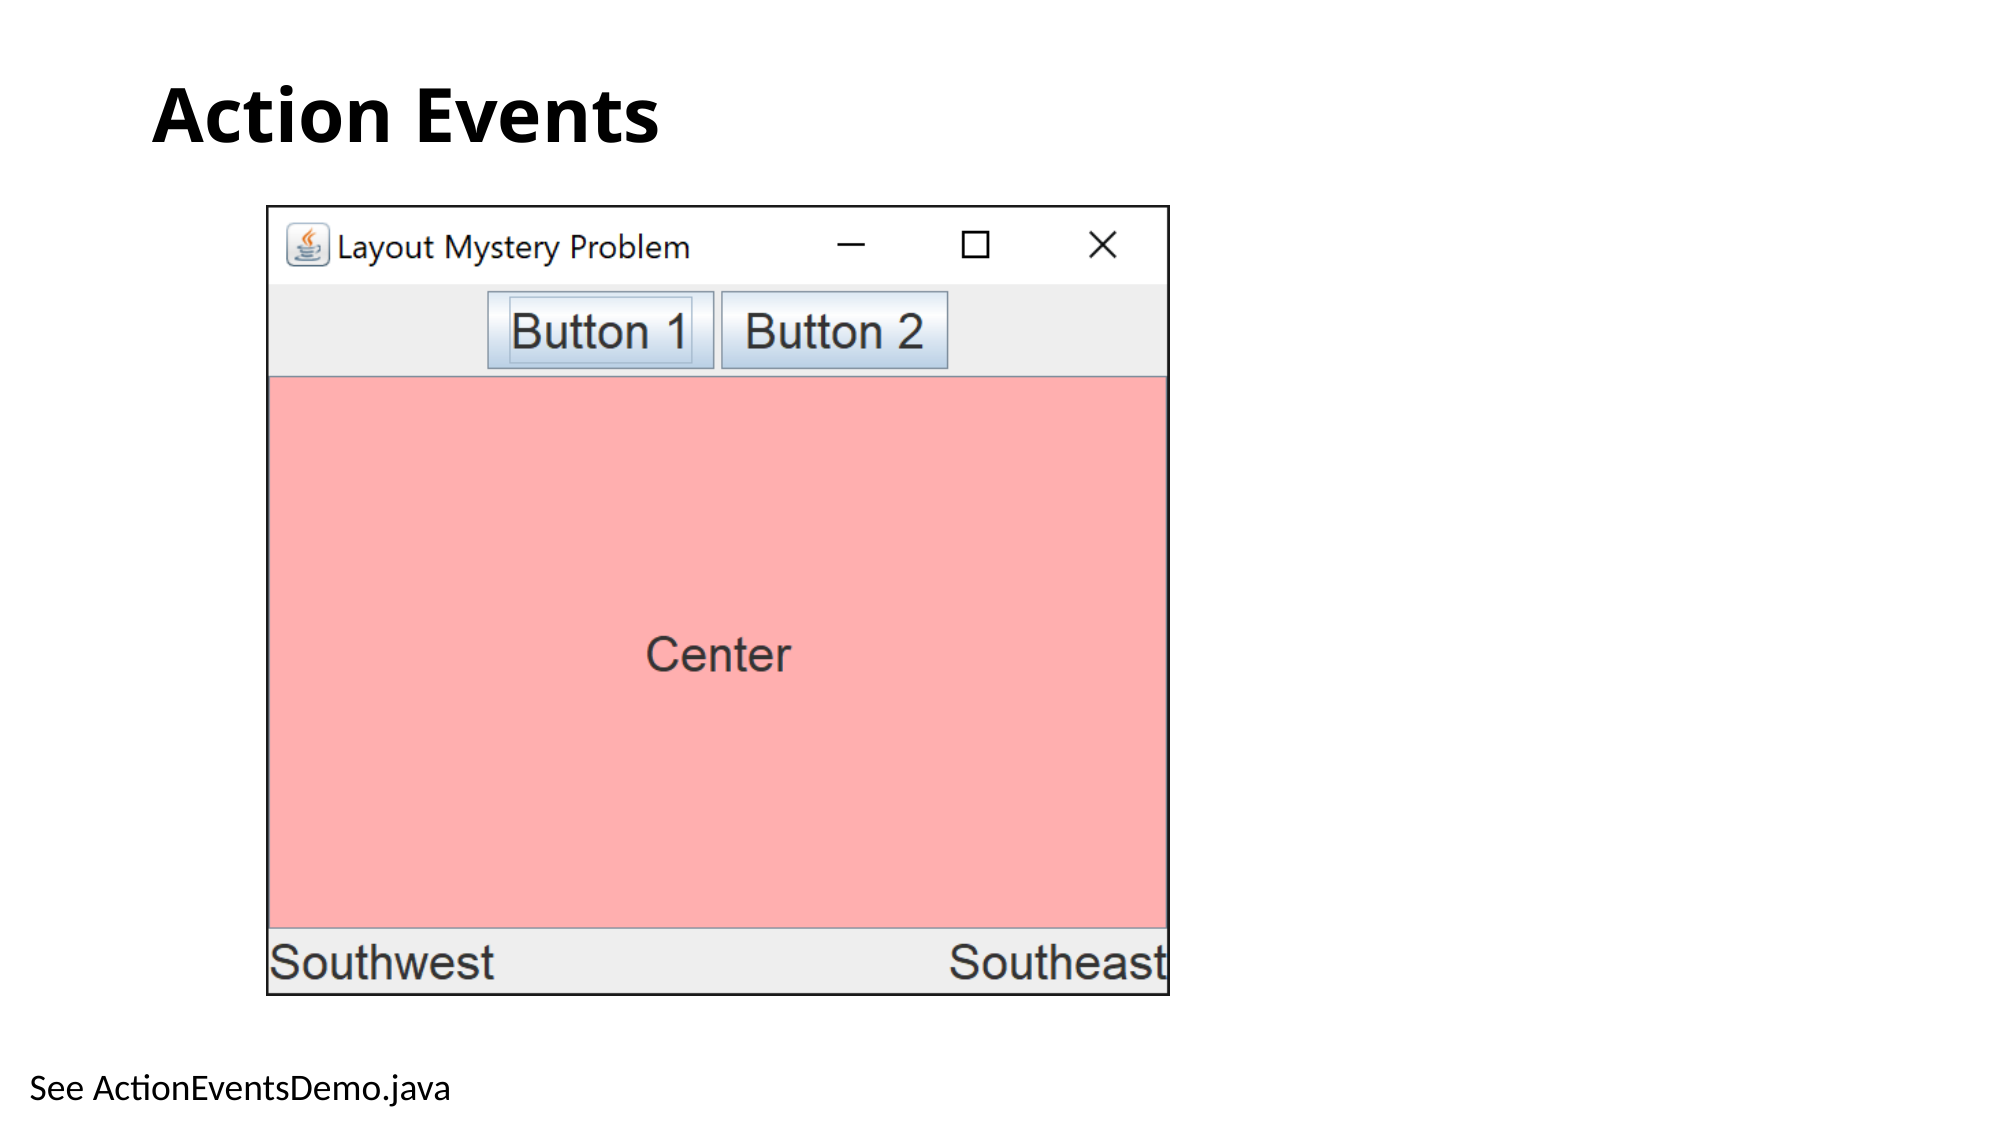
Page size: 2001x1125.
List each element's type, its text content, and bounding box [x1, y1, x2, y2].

text_box See ActionEventsDemo.java [14, 1055, 467, 1116]
picture [266, 205, 1170, 996]
title Action Events [137, 59, 1863, 178]
